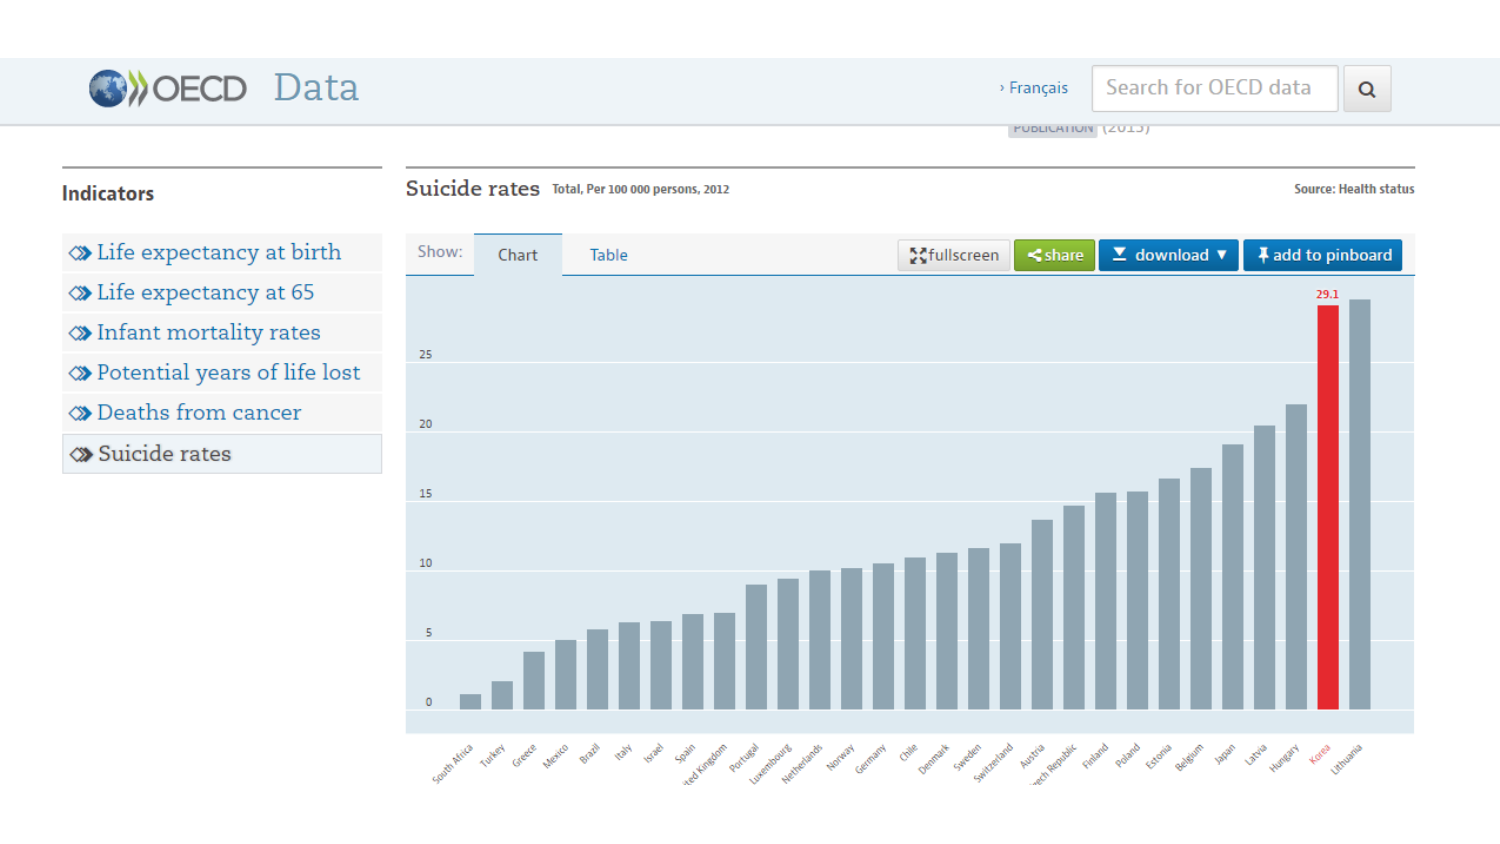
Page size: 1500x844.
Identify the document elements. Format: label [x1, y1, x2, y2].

picture [0, 58, 1500, 785]
